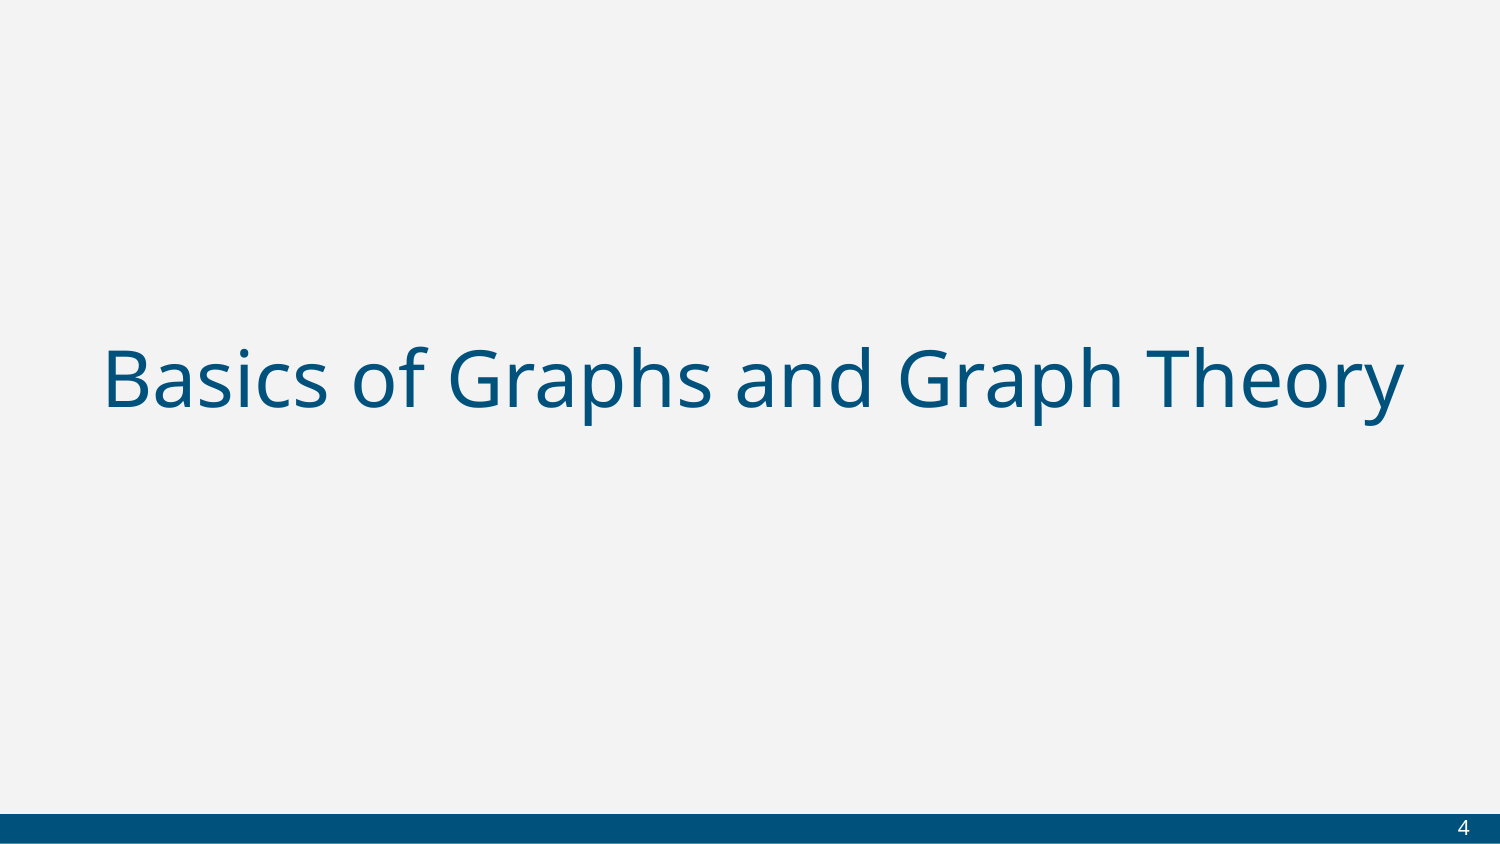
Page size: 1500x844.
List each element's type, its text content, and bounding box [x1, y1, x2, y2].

title Basics of Graphs and Graph Theory [78, 289, 1428, 439]
slide_number ‹#› [1296, 810, 1485, 844]
